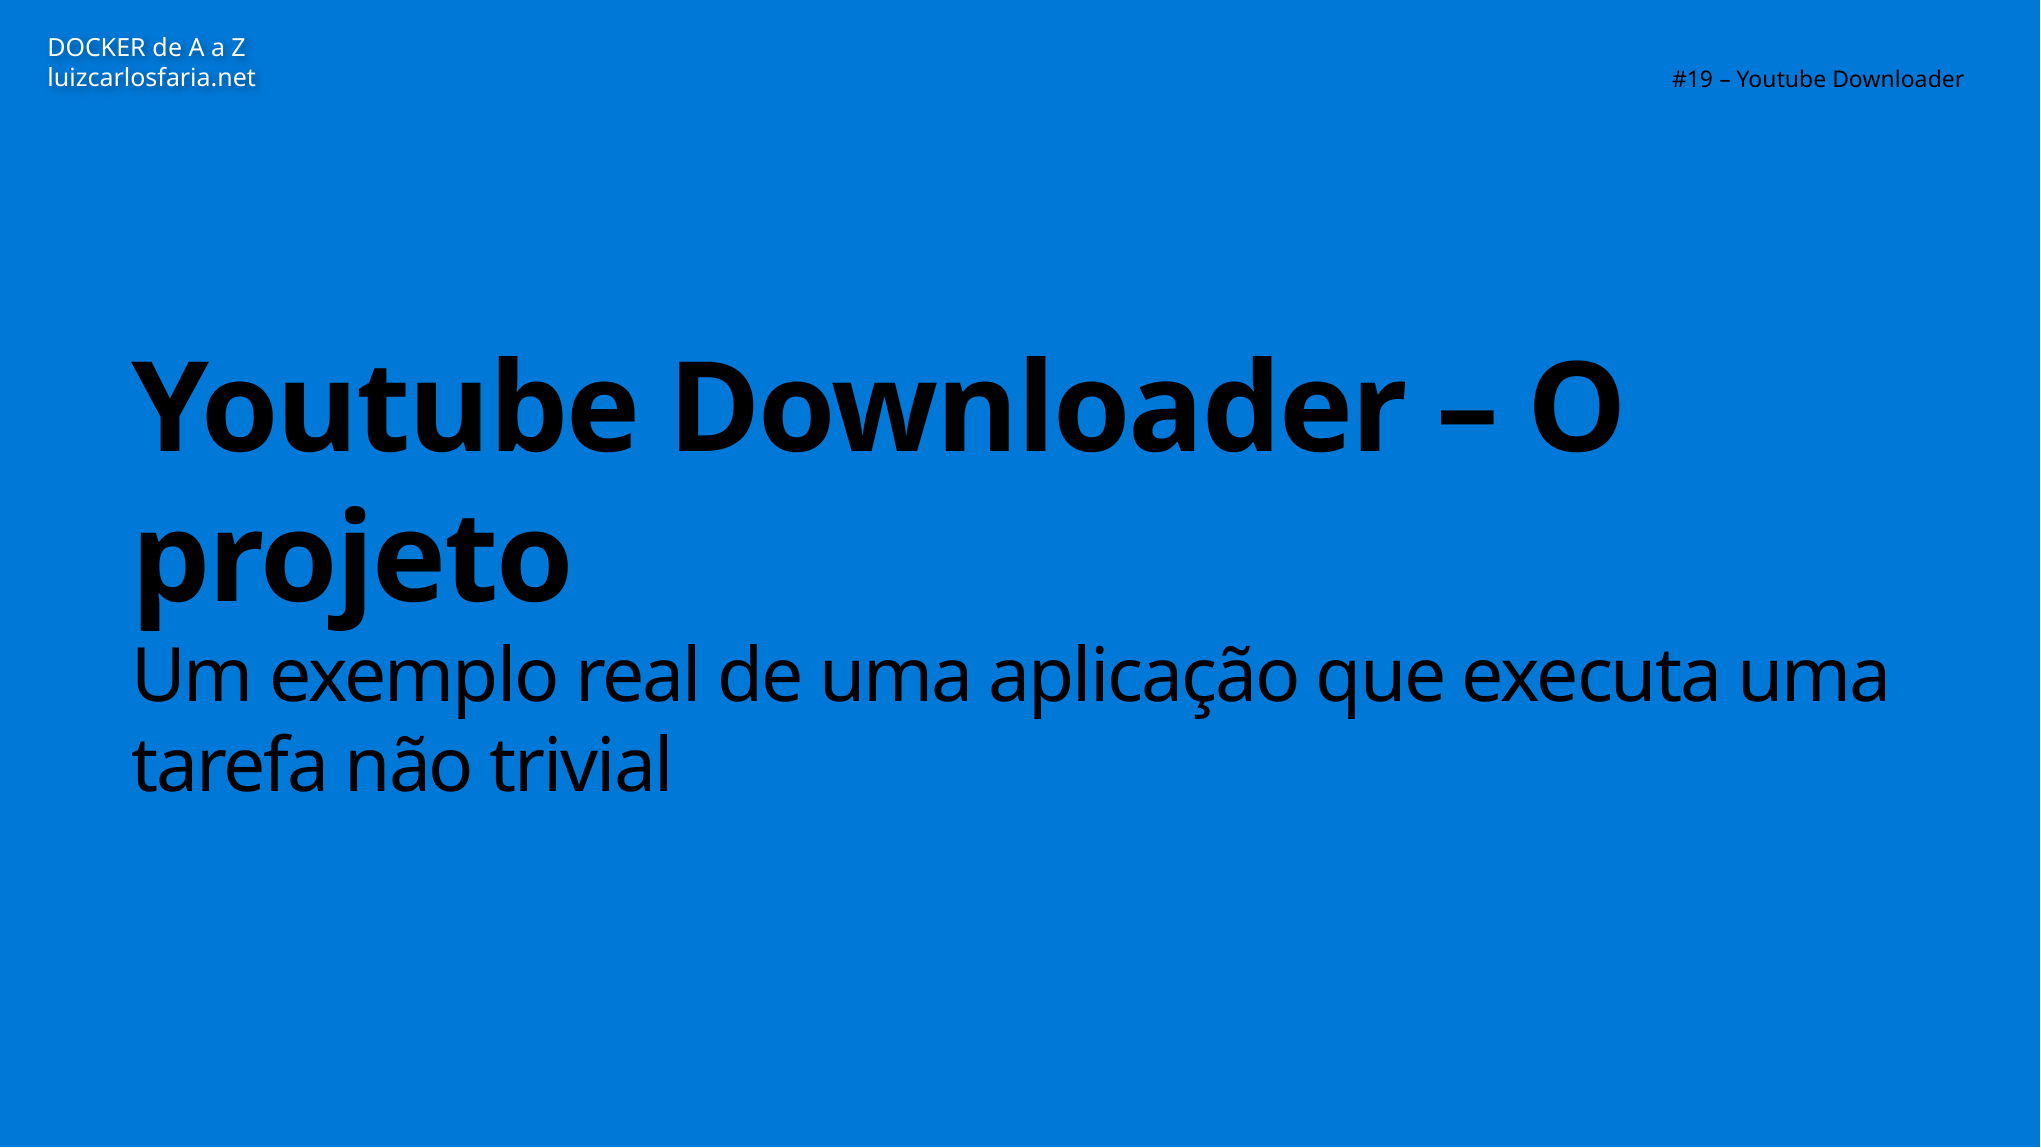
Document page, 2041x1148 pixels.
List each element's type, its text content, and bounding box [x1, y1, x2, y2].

title Youtube Downloader – O projeto Um exemplo real de uma aplicação que executa uma tarefa não trivial [107, 311, 1995, 798]
list #19 – Youtube Downloader [1207, 43, 1995, 120]
